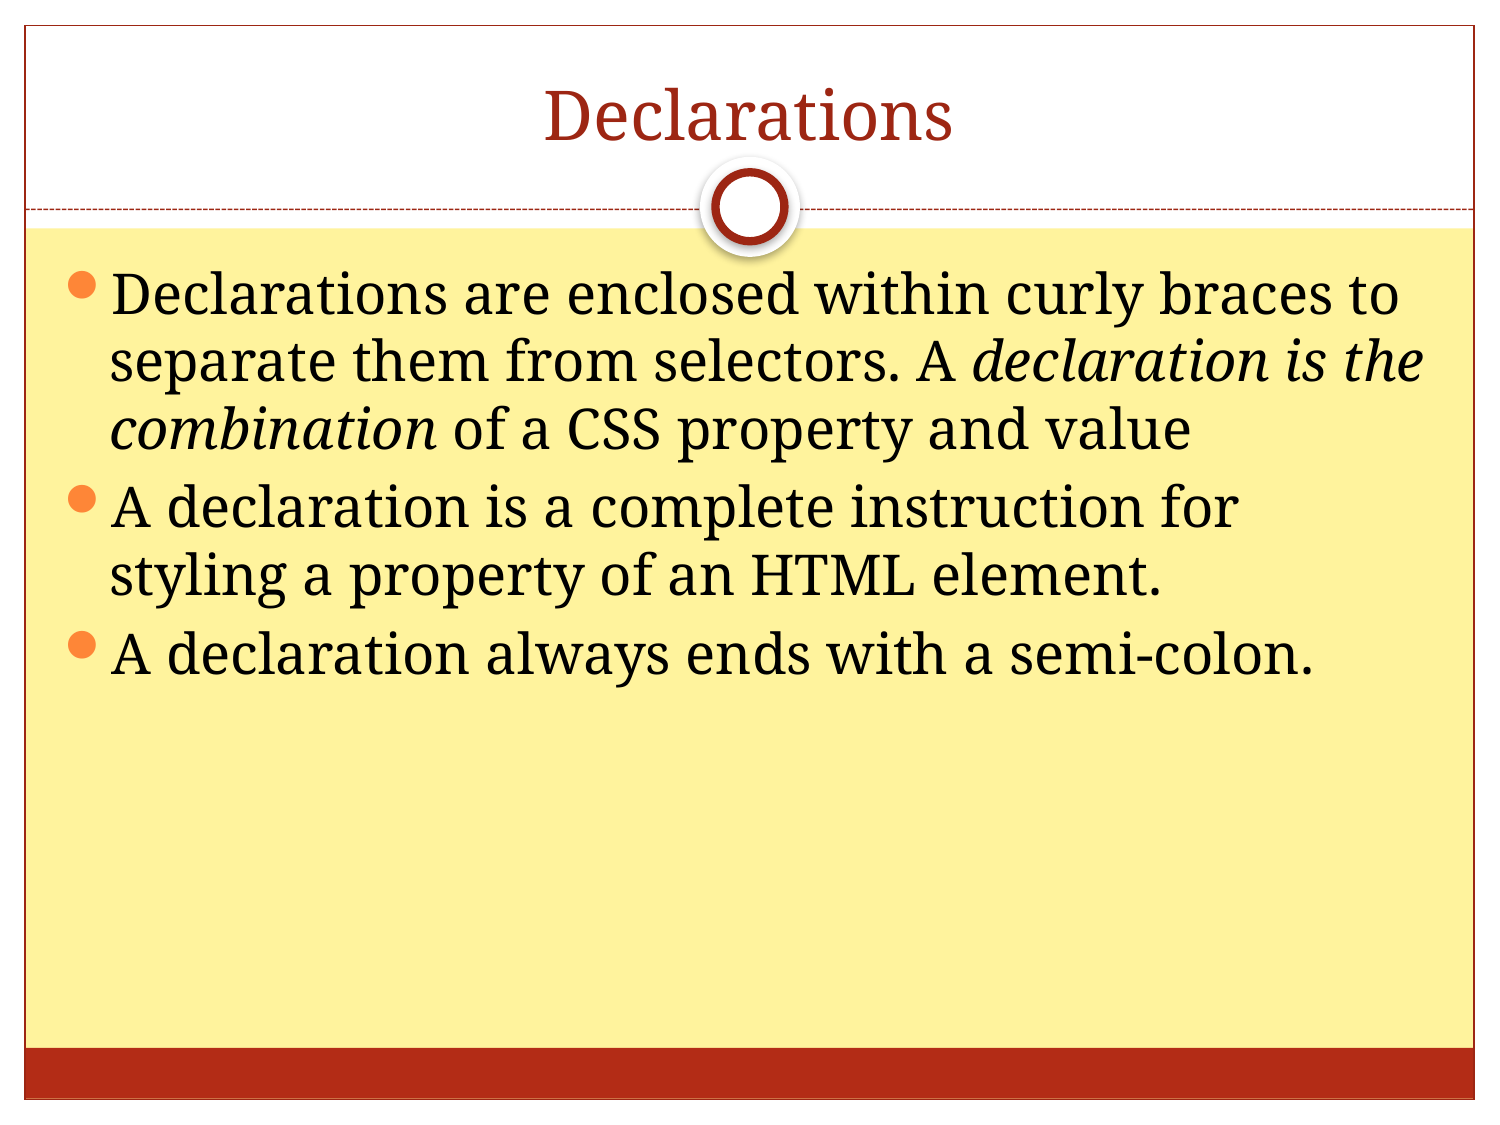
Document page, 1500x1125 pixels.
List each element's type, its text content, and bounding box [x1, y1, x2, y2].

list Declarations are enclosed within curly braces to separate them from selectors. A declaration is the combination of a CSS property and value A declaration is a complete instruction for styling a property of an HTML element. A declaration always ends with a semi-colon. [49, 250, 1445, 1001]
title Declarations [49, 37, 1450, 162]
